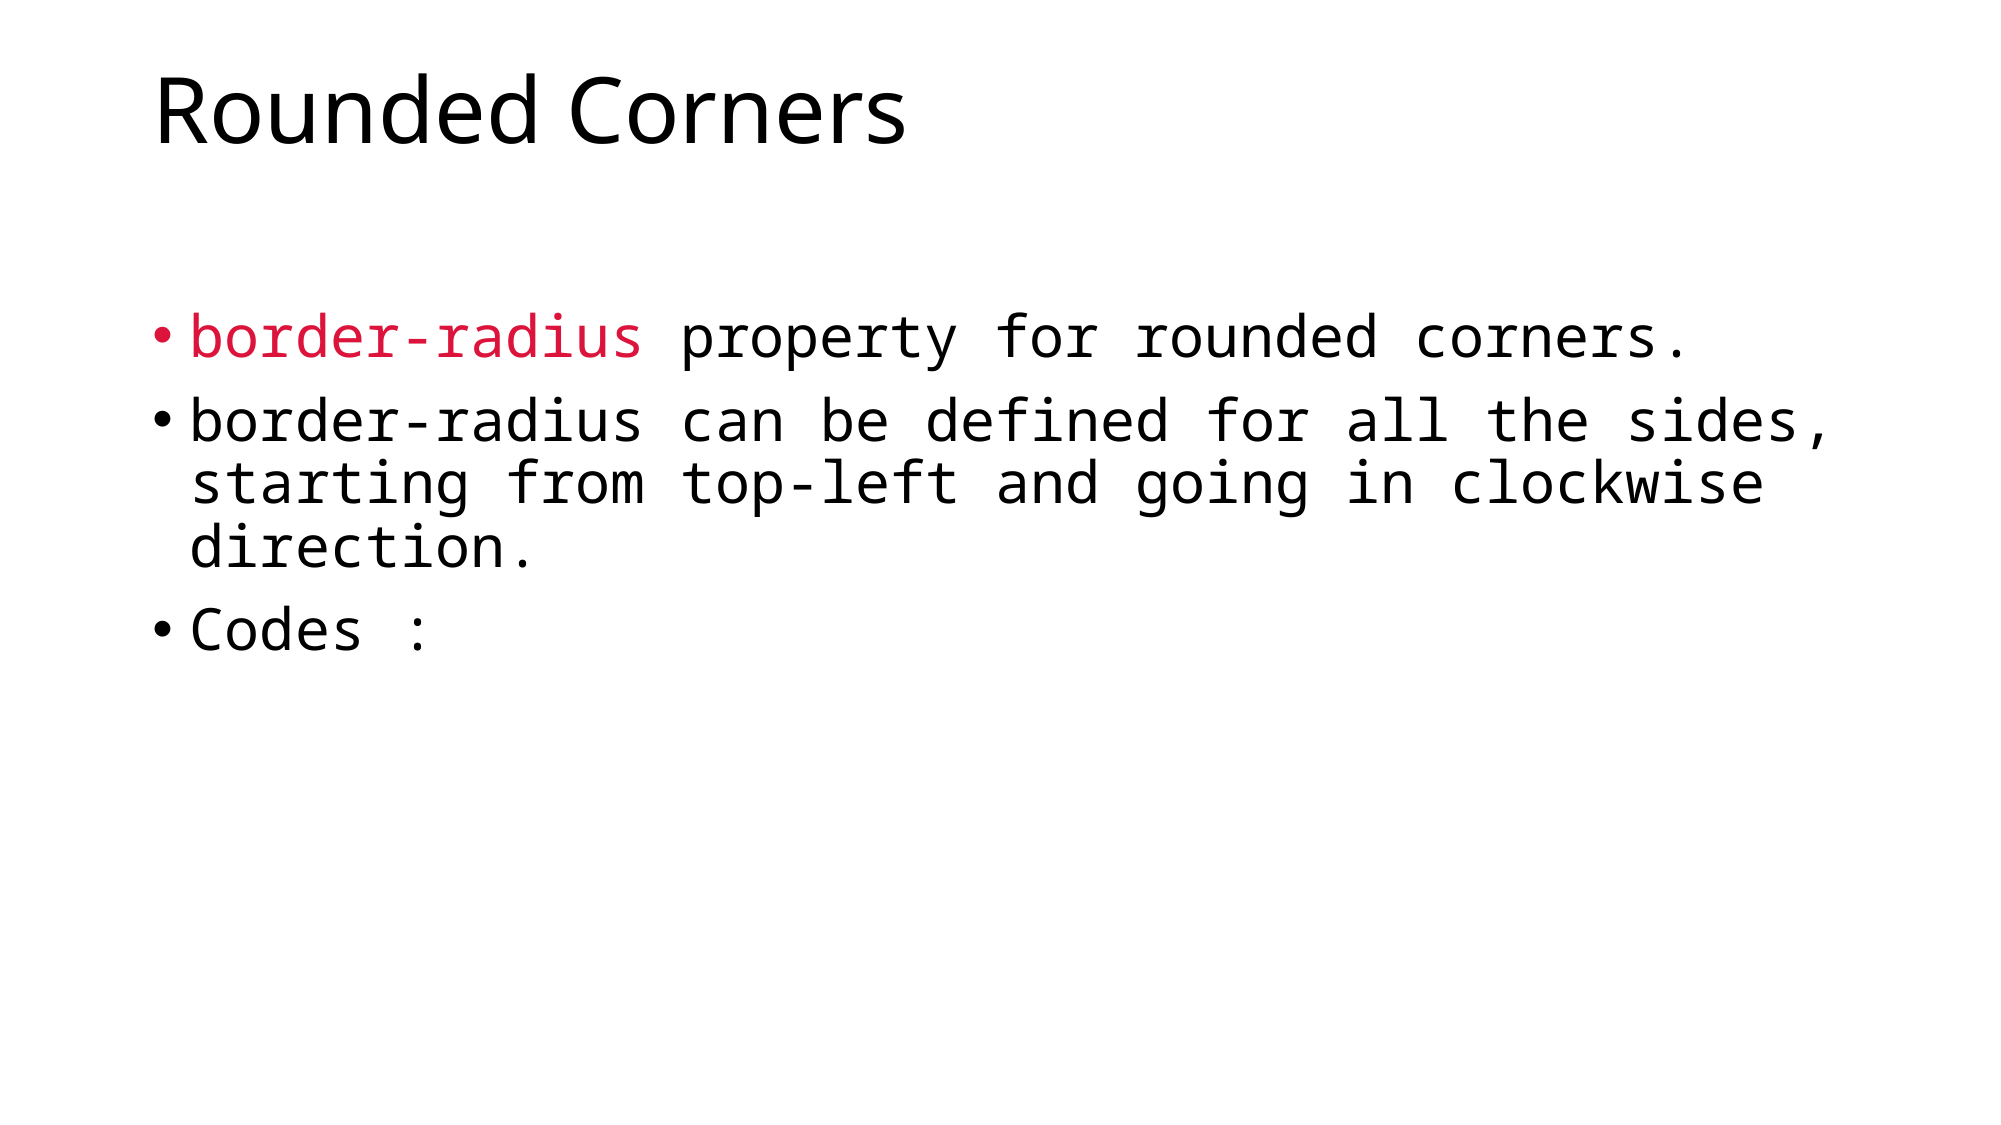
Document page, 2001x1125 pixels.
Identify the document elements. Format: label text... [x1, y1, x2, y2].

title Rounded Corners [137, 59, 1863, 278]
list border-radius property for rounded corners. border-radius can be defined for all the sides, starting from top-left and going in clockwise direction. Codes : [137, 299, 1863, 1014]
